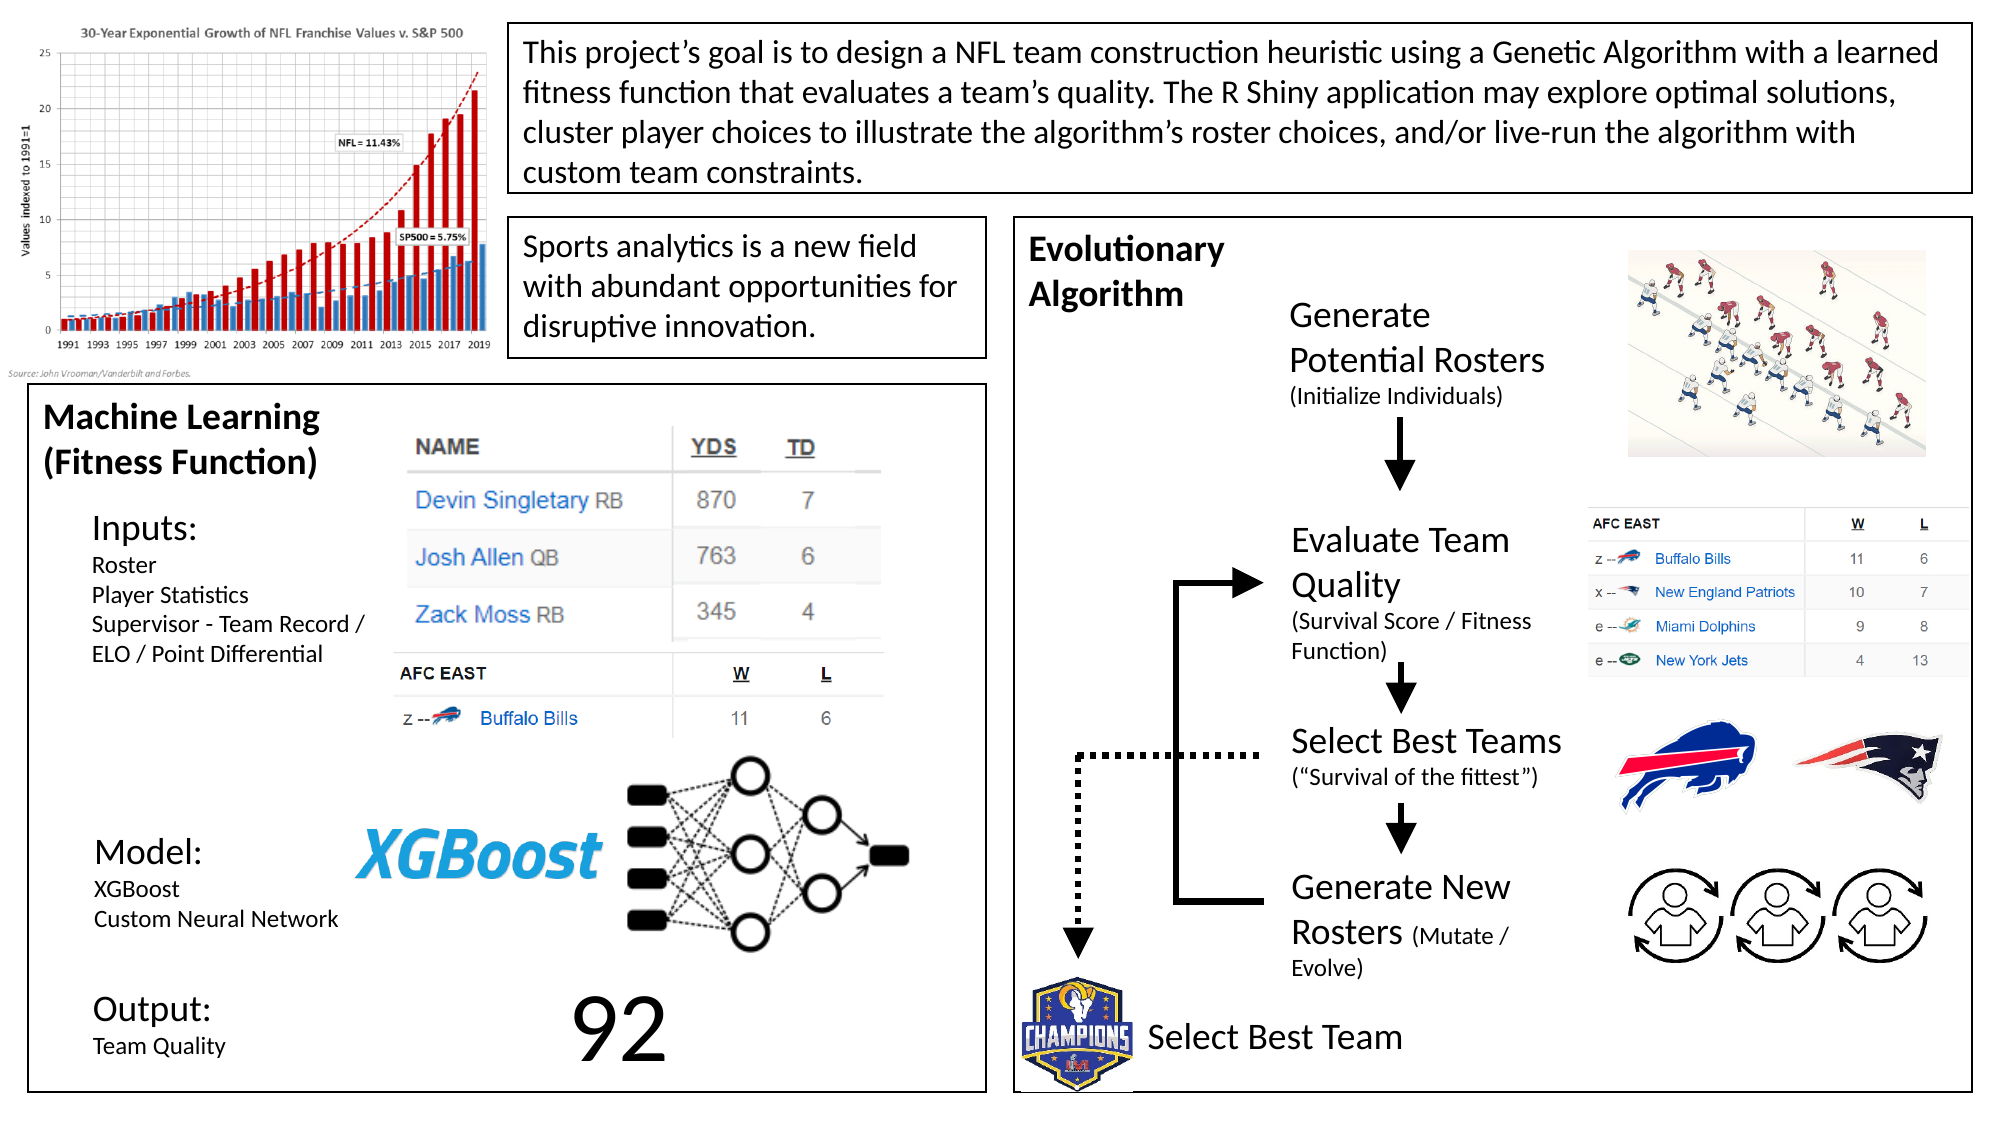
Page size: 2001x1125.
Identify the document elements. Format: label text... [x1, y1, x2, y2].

text_box Evolutionary Algorithm [1013, 216, 1973, 1093]
picture [401, 426, 881, 642]
picture [1604, 718, 1777, 816]
text_box Generate Potential Rosters (Initialize Individuals) [1274, 282, 1579, 417]
text_box Model: XGBoost Custom Neural Network [79, 819, 384, 940]
text_box Inputs: Roster Player Statistics Supervisor - Team Record / ELO / Point Differential [77, 495, 382, 676]
text_box Select Best Teams (“Survival of the fittest”) [1276, 708, 1582, 799]
picture [1628, 250, 1926, 457]
picture [390, 652, 884, 738]
picture [1585, 507, 1969, 677]
picture [1792, 731, 1943, 804]
text_box Sports analytics is a new field with abundant opportunities for disruptive innovation. [507, 216, 987, 359]
picture [351, 745, 925, 967]
text_box Select Best Team [1133, 1004, 1438, 1065]
picture [1021, 976, 1133, 1092]
picture [5, 11, 499, 381]
text_box Output: Team Quality [78, 976, 383, 1067]
text_box This project’s goal is to design a NFL team construction heuristic using a Genetic Algorithm with a learned fitness function that evaluates a team’s quality. The R Shiny application may explore optimal solutions, cluster player choices to illustrate the algorithm’s roster choices, and/or live-run the algorithm with custom team constraints. [507, 22, 1973, 194]
text_box Machine Learning (Fitness Function) [27, 383, 987, 1093]
text_box Generate New Rosters (Mutate / Evolve) [1276, 854, 1582, 989]
picture [1625, 860, 1931, 967]
text_box Evaluate Team Quality (Survival Score / Fitness Function) [1276, 507, 1582, 673]
text_box 92 [553, 953, 858, 1089]
